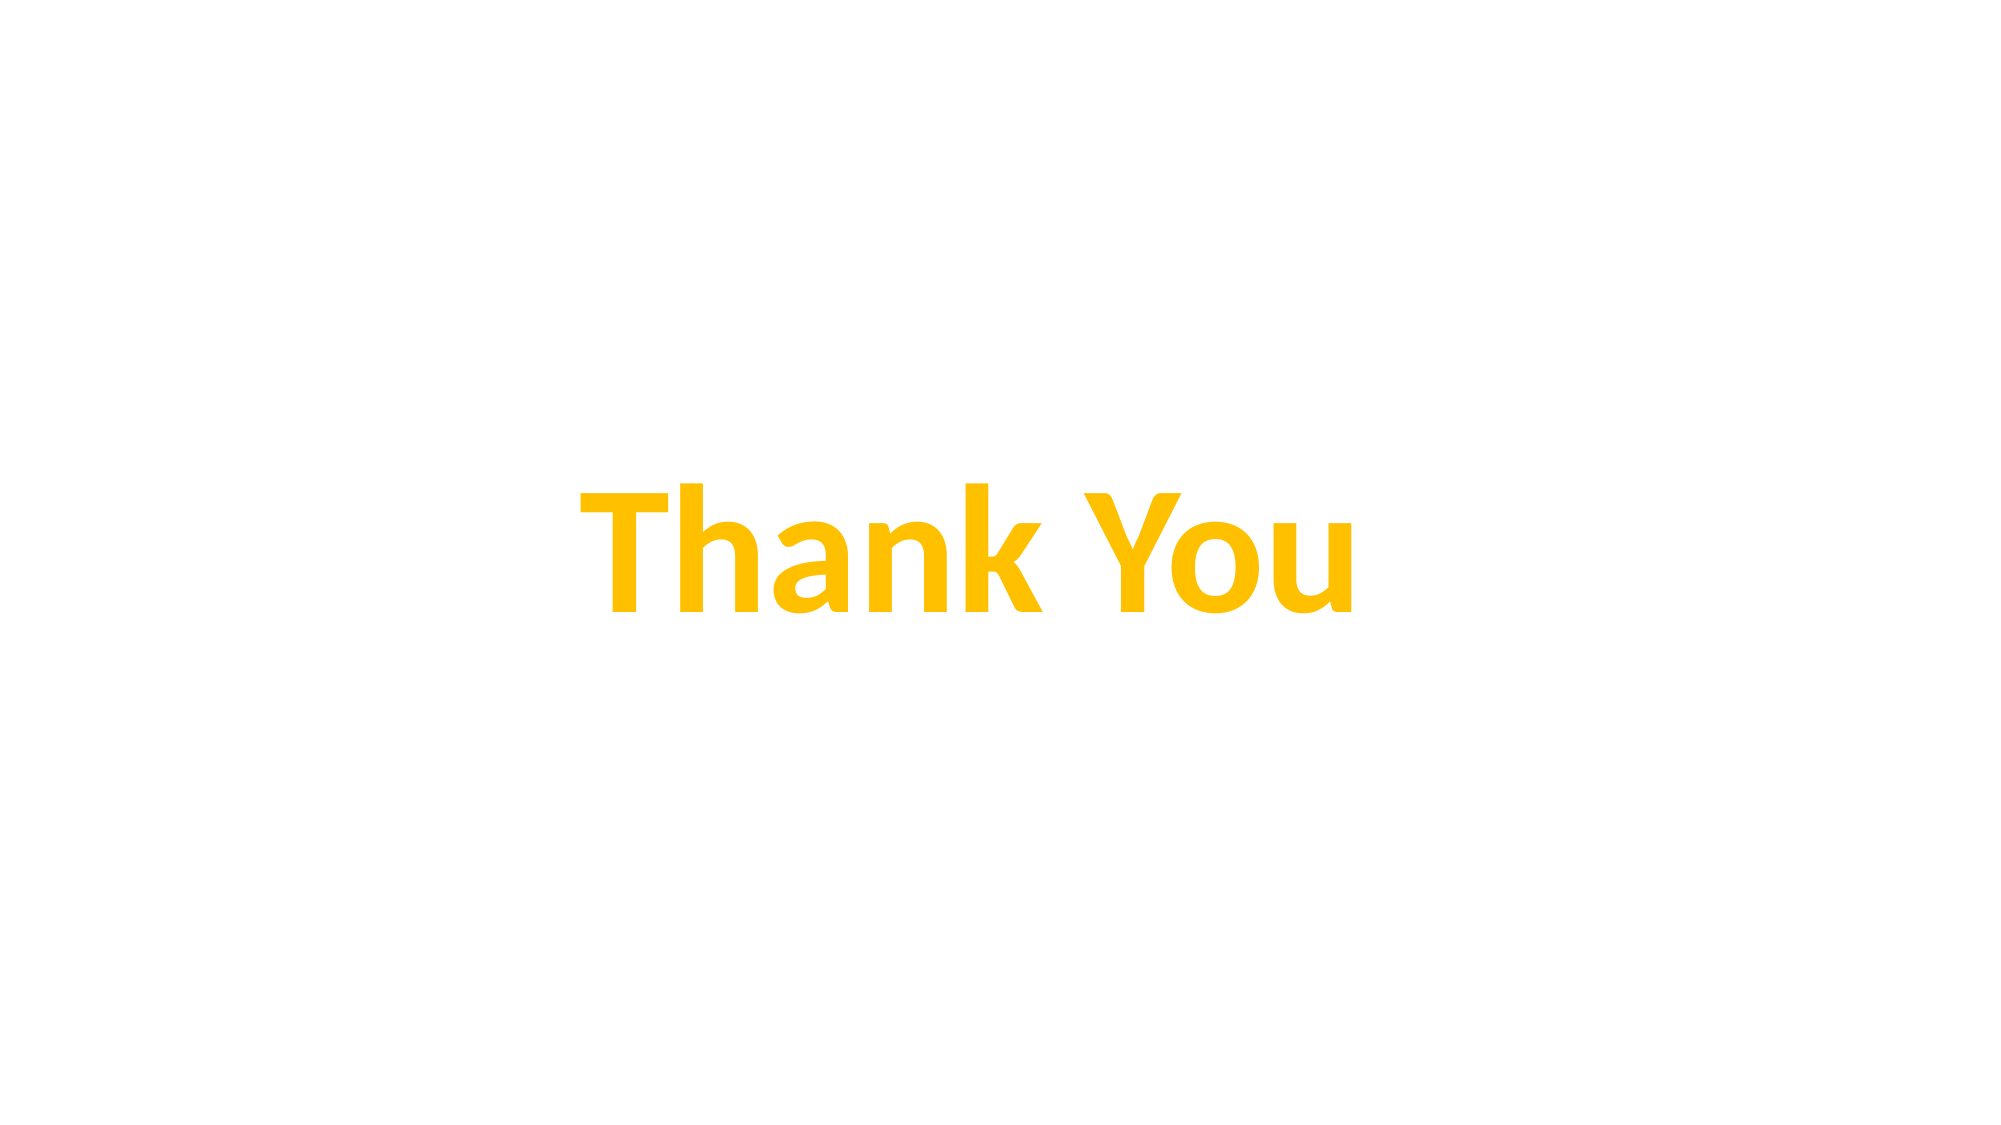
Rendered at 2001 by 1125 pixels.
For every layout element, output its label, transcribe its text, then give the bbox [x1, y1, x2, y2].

text_box Thank You [564, 422, 1379, 657]
